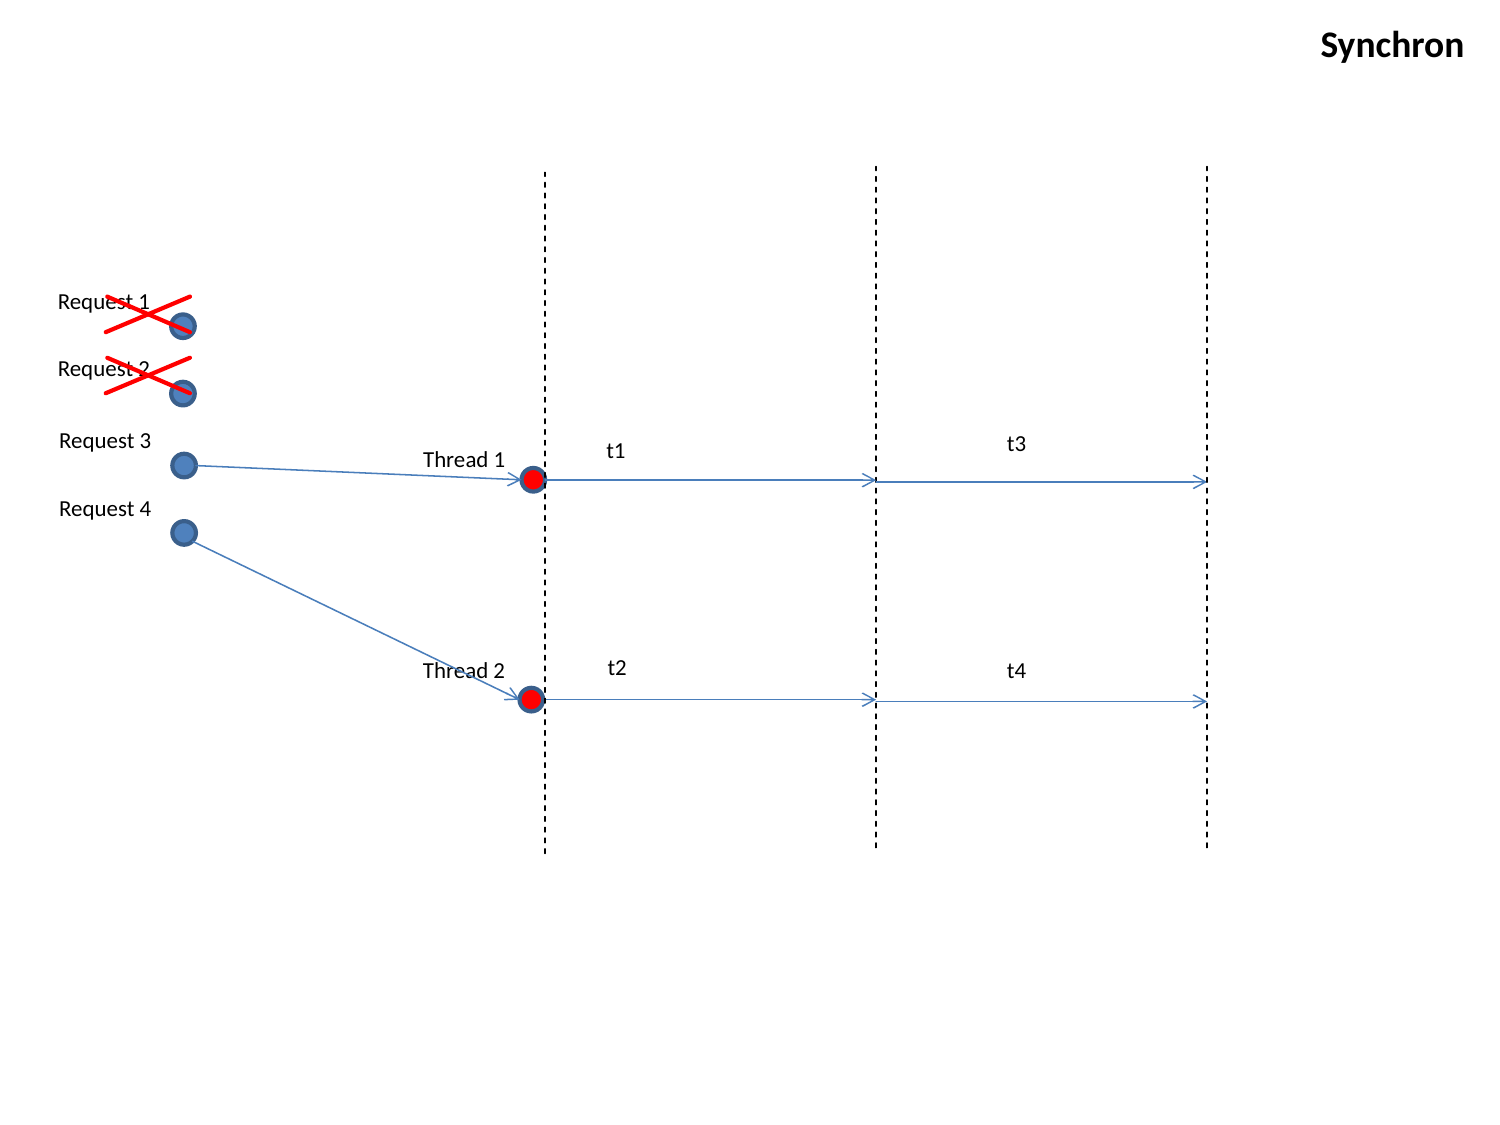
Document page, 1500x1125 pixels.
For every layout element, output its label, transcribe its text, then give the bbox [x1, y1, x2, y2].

text_box Synchron [1305, 12, 1480, 73]
text_box [522, 465, 540, 494]
text_box Thread 1 [408, 436, 521, 463]
text_box Request 1 [43, 278, 166, 322]
text_box [172, 386, 197, 408]
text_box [192, 541, 520, 700]
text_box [195, 465, 522, 481]
text_box Request 3 [44, 418, 167, 461]
text_box [170, 519, 199, 547]
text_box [105, 357, 191, 394]
text_box [519, 685, 540, 714]
text_box Request 4 [44, 485, 167, 528]
text_box t1 [591, 427, 641, 470]
text_box [170, 451, 198, 480]
text_box t3 [992, 421, 1042, 464]
text_box t2 [592, 645, 642, 688]
text_box Request 2 [43, 346, 166, 389]
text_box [105, 296, 191, 333]
text_box t4 [992, 647, 1042, 691]
